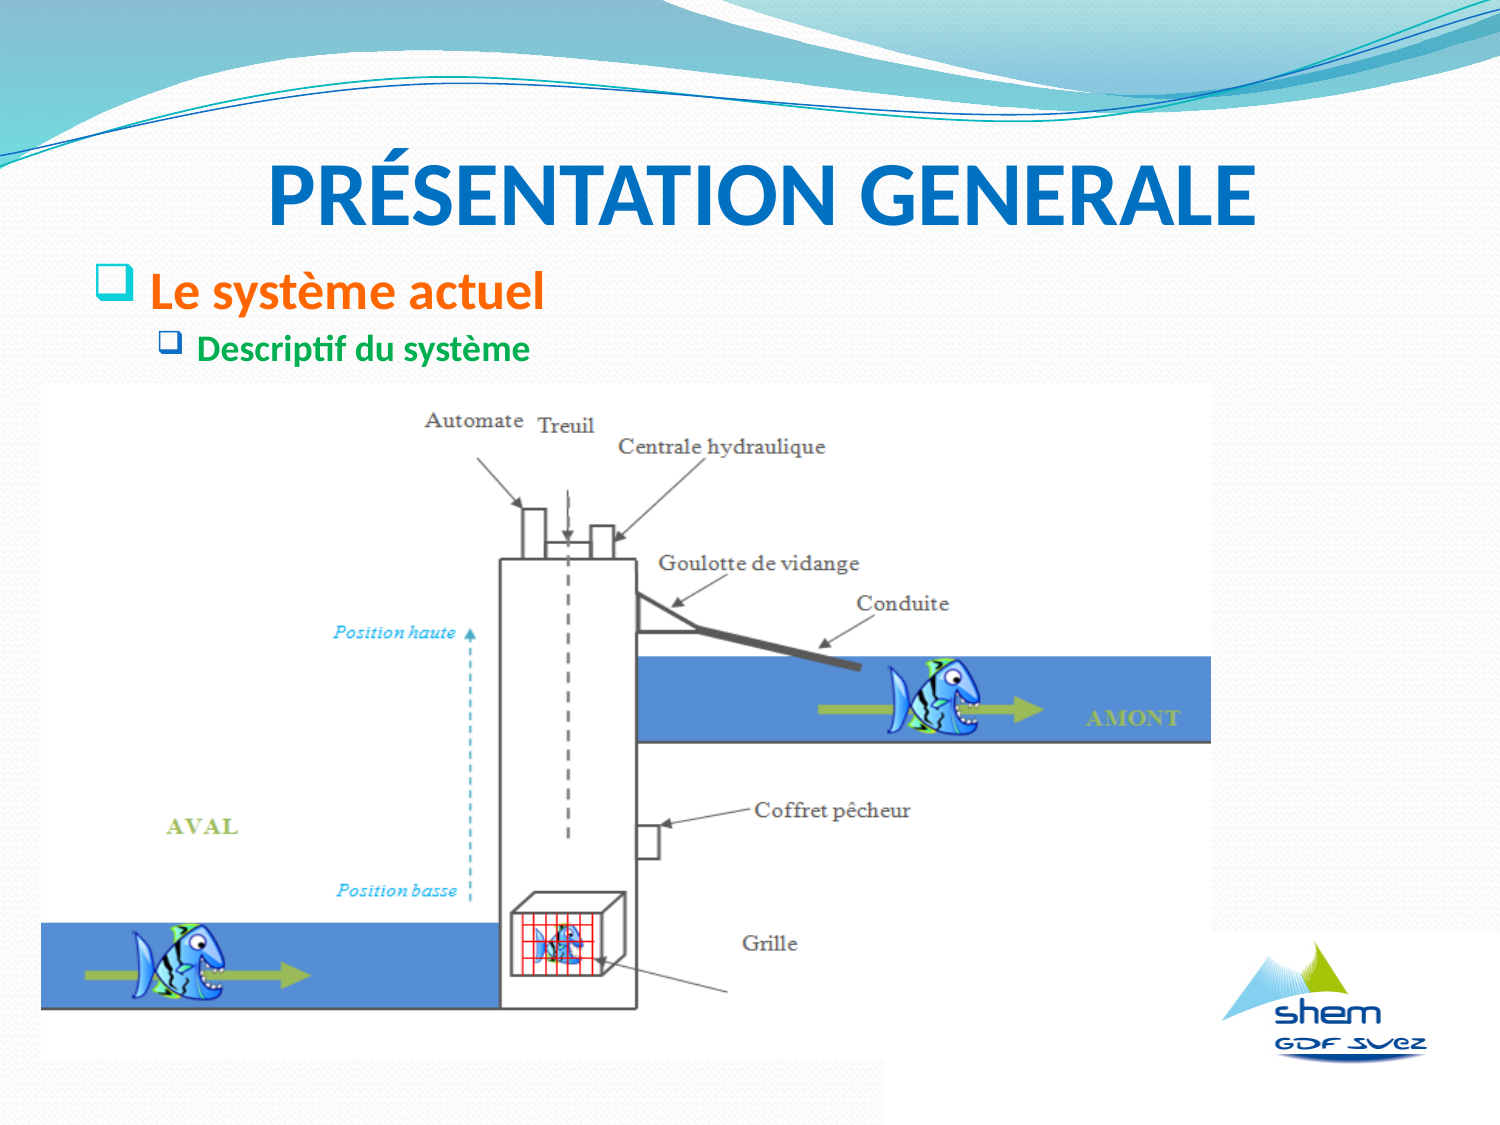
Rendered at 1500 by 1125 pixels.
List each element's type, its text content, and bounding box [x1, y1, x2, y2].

list Le système actuel Descriptif du système [76, 255, 1428, 1003]
picture [884, 933, 1500, 1125]
title PRÉSENTATION GENERALE [88, 89, 1439, 245]
picture [40, 383, 1211, 1059]
